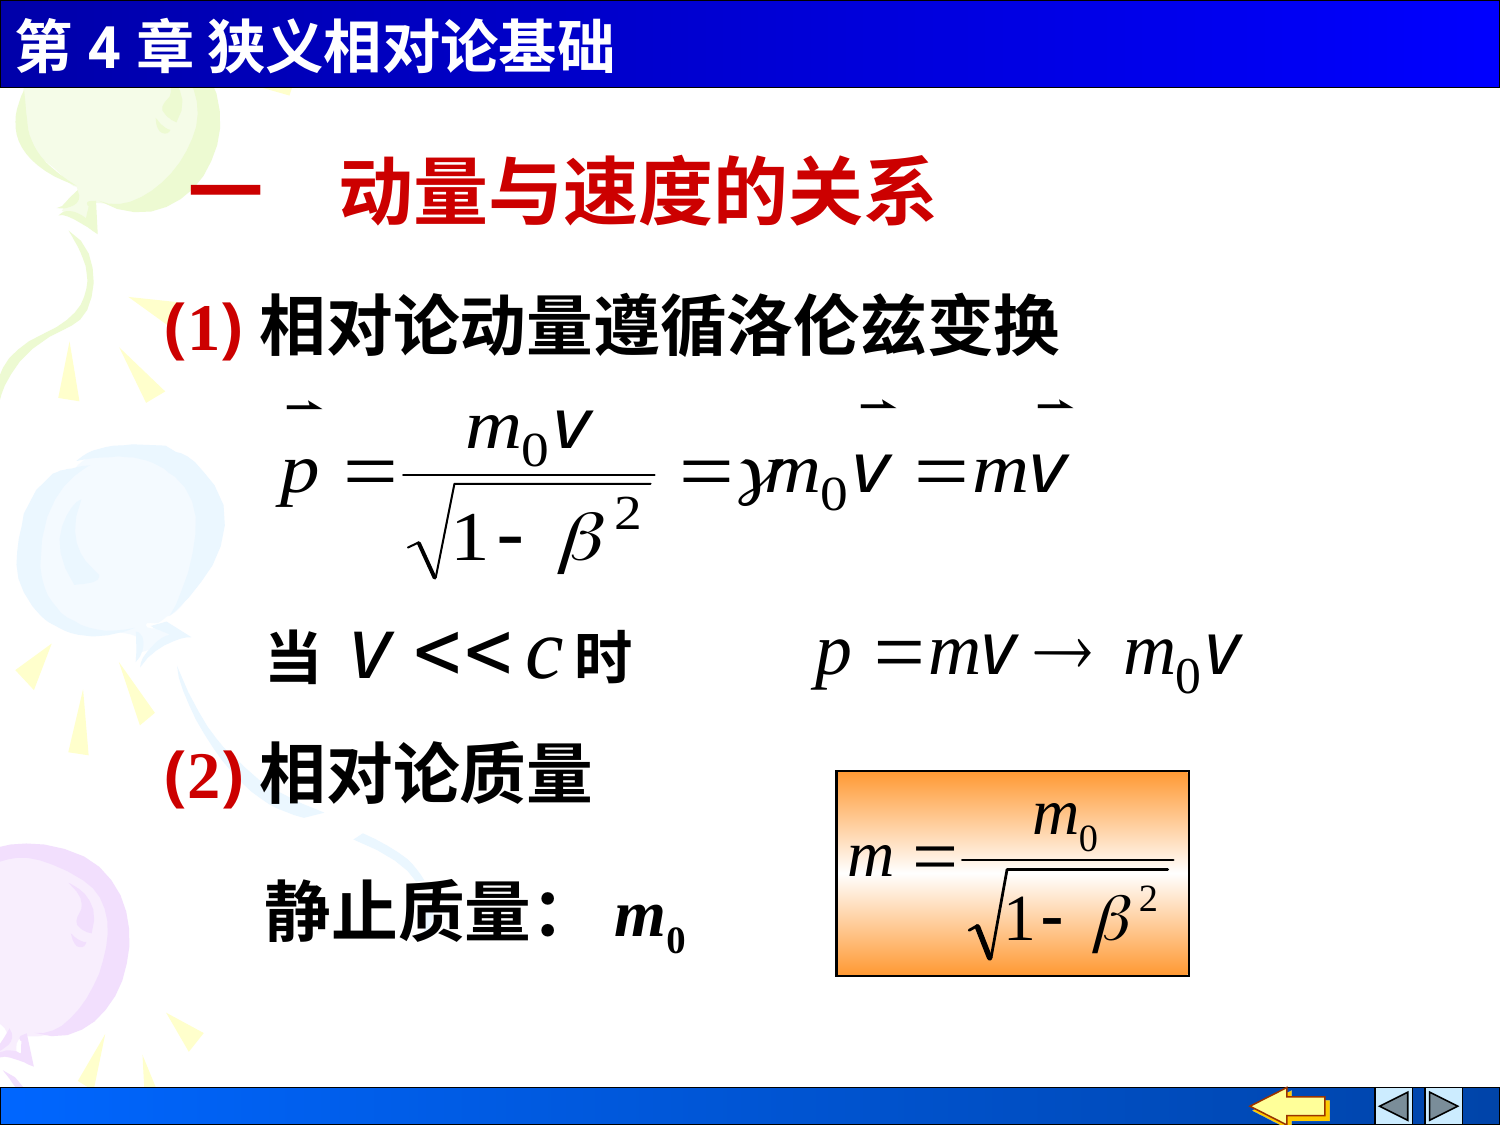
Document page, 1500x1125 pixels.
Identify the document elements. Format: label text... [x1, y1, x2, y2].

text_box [263, 387, 1075, 587]
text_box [837, 772, 1188, 975]
text_box (1)相对论动量遵循洛伦兹变换 [149, 276, 1162, 372]
text_box 一 动量与速度的关系 [173, 137, 1013, 242]
text_box (2)相对论质量 [150, 724, 788, 820]
text_box 静止质量：m0 [249, 862, 713, 969]
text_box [249, 608, 1250, 705]
slide_number [1074, 1023, 1426, 1100]
